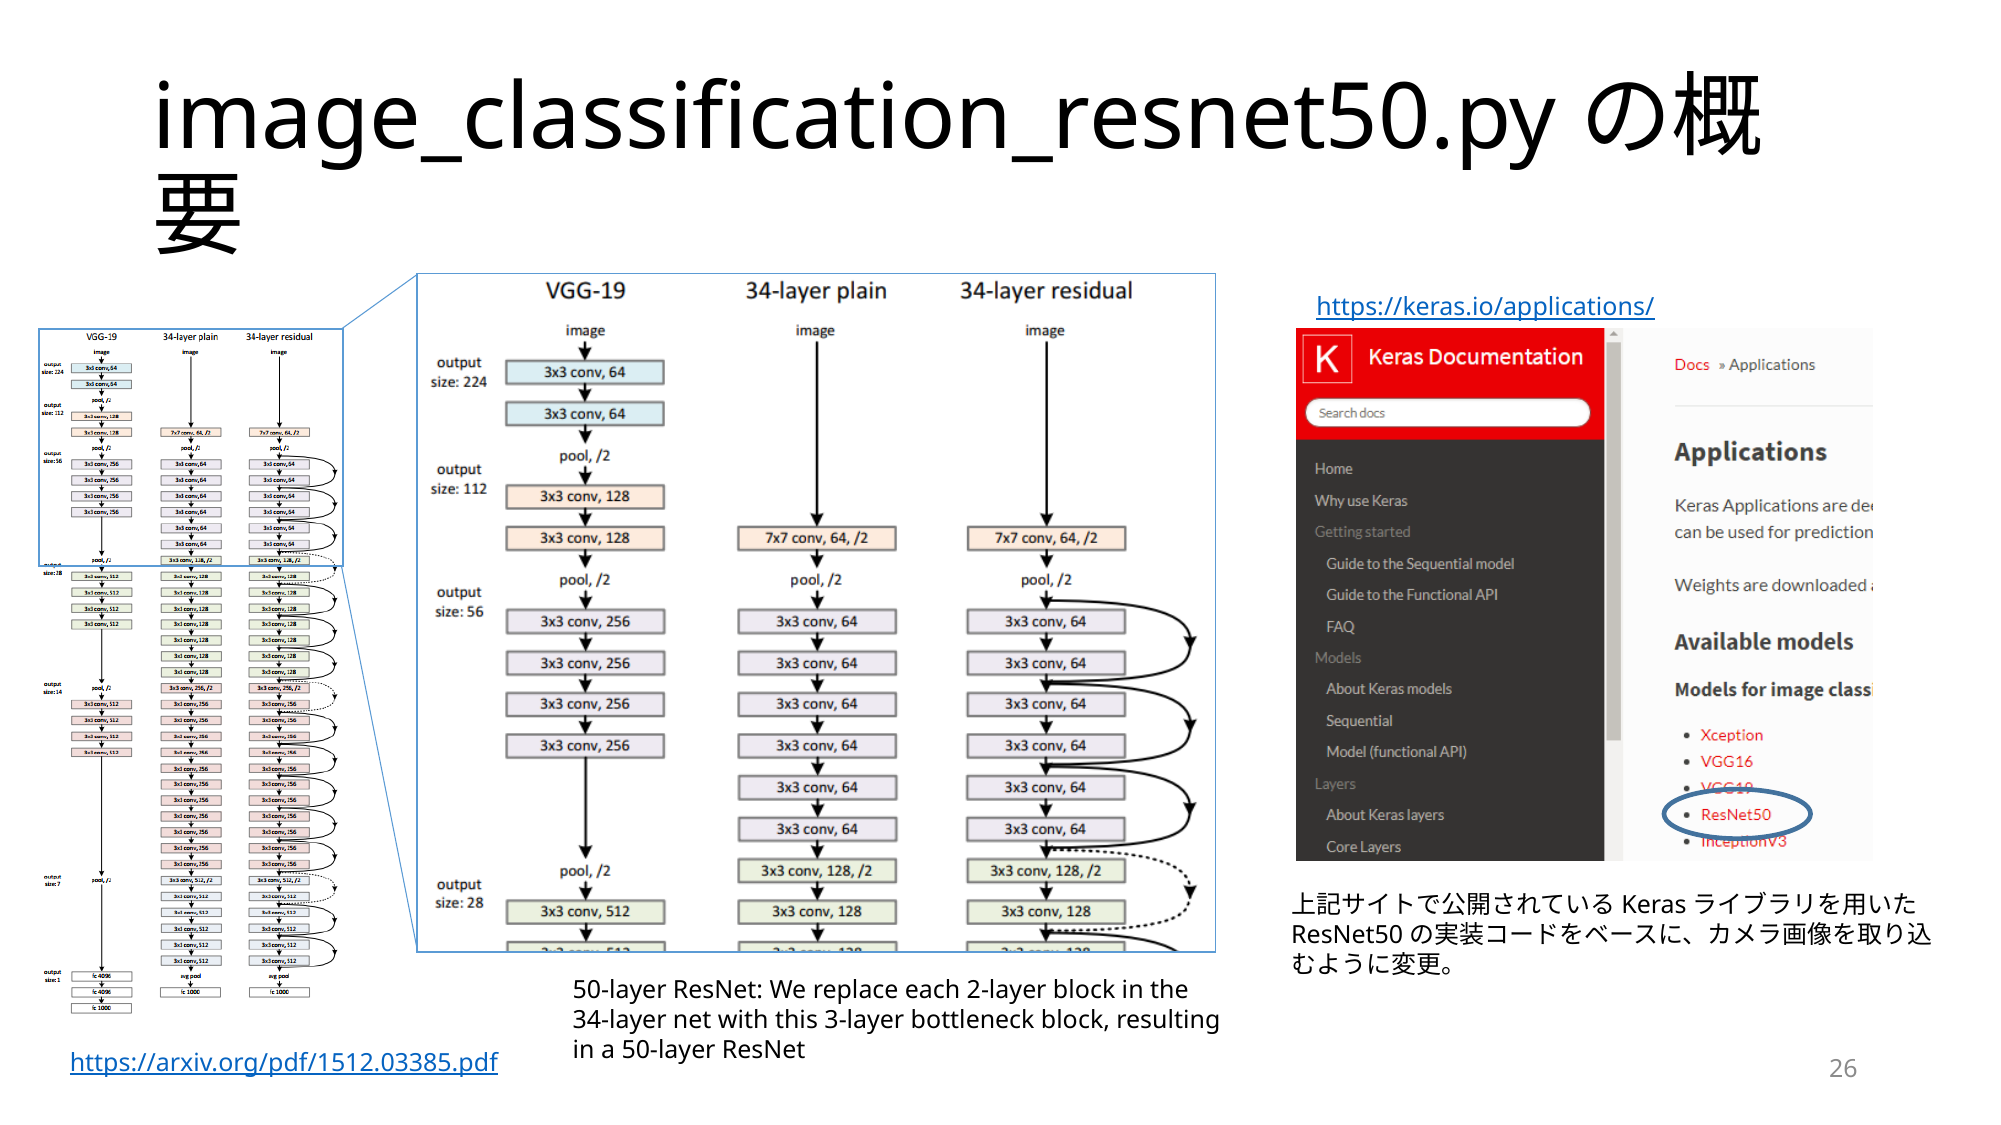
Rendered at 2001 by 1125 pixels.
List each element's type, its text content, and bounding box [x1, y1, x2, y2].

text_box 上記サイトで公開されているKerasライブラリを用いたResNet50の実装コードをベースに、カメラ画像を取り込むように変更。 [1276, 880, 1960, 986]
title image_classification_resnet50.pyの概要 [137, 59, 1863, 278]
slide_number 26 [1422, 1039, 1873, 1100]
picture [1296, 328, 1873, 861]
text_box https://arxiv.org/pdf/1512.03385.pdf [54, 1039, 514, 1088]
picture [417, 274, 1215, 952]
text_box 50-layer ResNet: We replace each 2-layer block in the 34-layer net with this 3-layer bottleneck block, resulting in a 50-layer ResNet [558, 966, 1241, 1071]
picture [39, 328, 342, 1020]
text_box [341, 274, 418, 329]
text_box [341, 565, 418, 952]
text_box https://keras.io/applications/ [1301, 283, 1670, 328]
